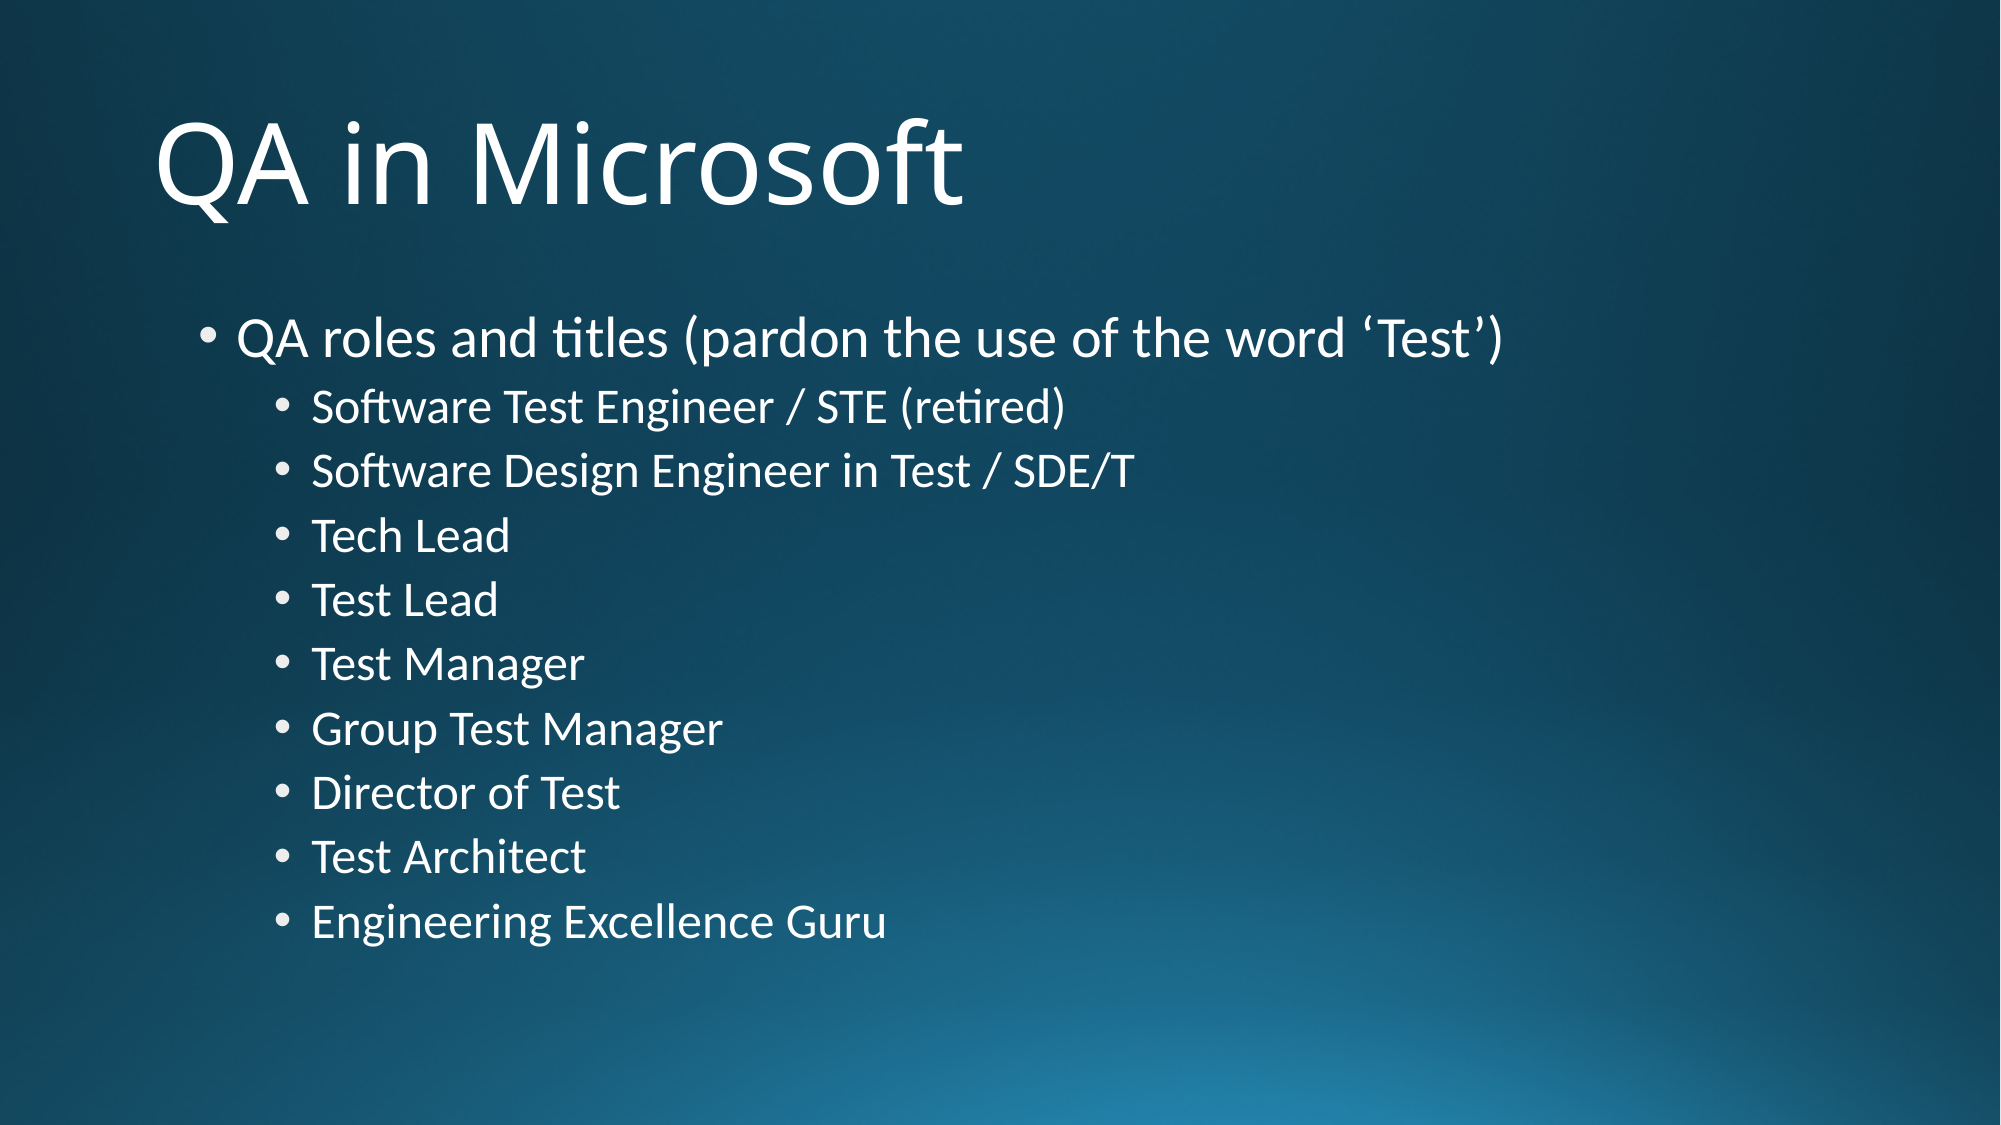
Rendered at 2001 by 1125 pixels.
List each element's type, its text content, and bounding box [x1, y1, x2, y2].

title QA in Microsoft [137, 59, 1863, 278]
picture [0, 0, 2001, 1125]
list QA roles and titles (pardon the use of the word ‘Test’) Software Test Engineer / STE (retired) Software Design Engineer in Test / SDE/T Tech Lead Test Lead Test Manager Group Test Manager Director of Test Test Architect Engineering Excellence Guru [183, 299, 1863, 1014]
